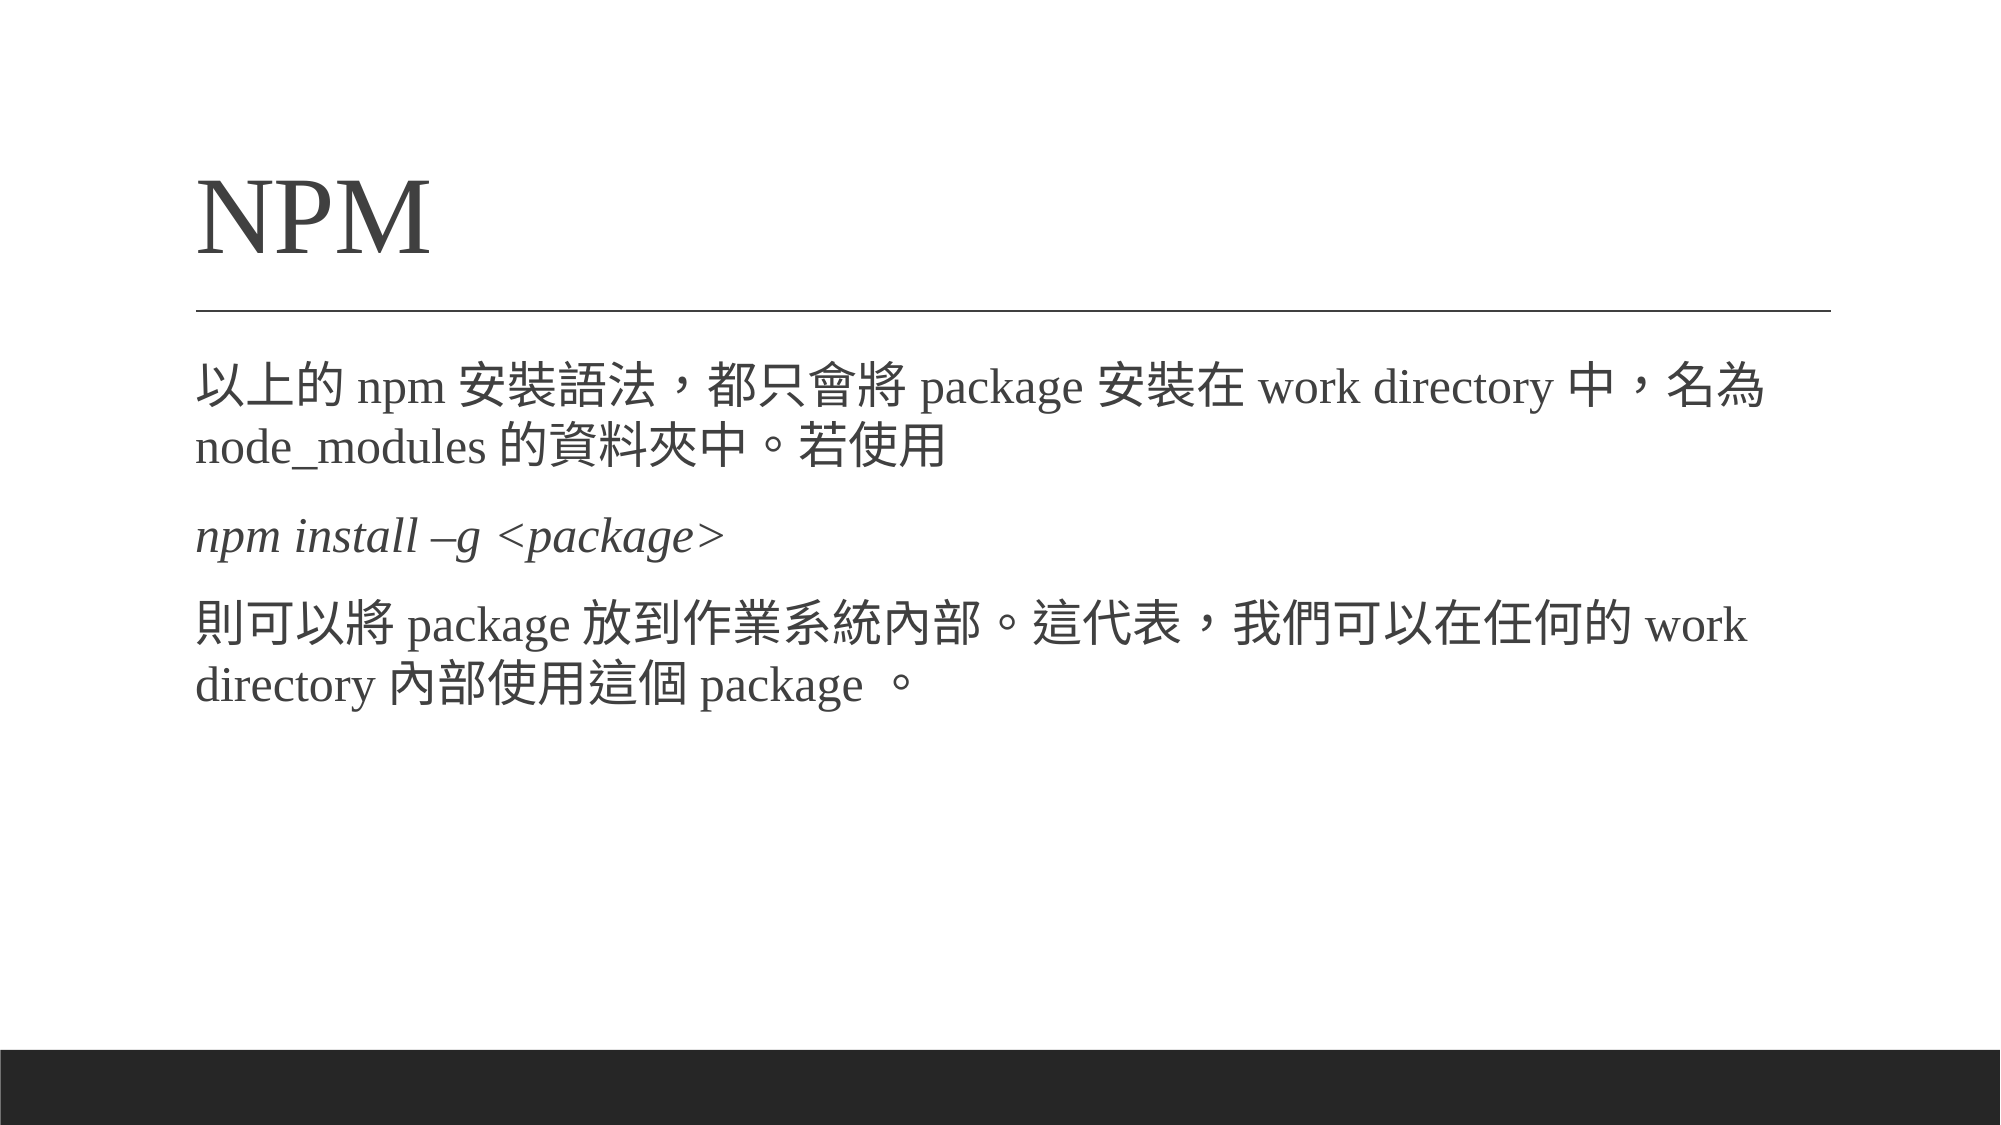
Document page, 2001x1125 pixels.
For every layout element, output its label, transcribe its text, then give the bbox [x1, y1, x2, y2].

list 以上的npm安裝語法，都只會將package安裝在work directory中，名為node_modules的資料夾中。若使用 npm install –g <package> 則可以將package放到作業系統內部。這代表，我們可以在任何的work directory內部使用這個package。 [180, 345, 1830, 963]
title NPM [180, 47, 1830, 285]
